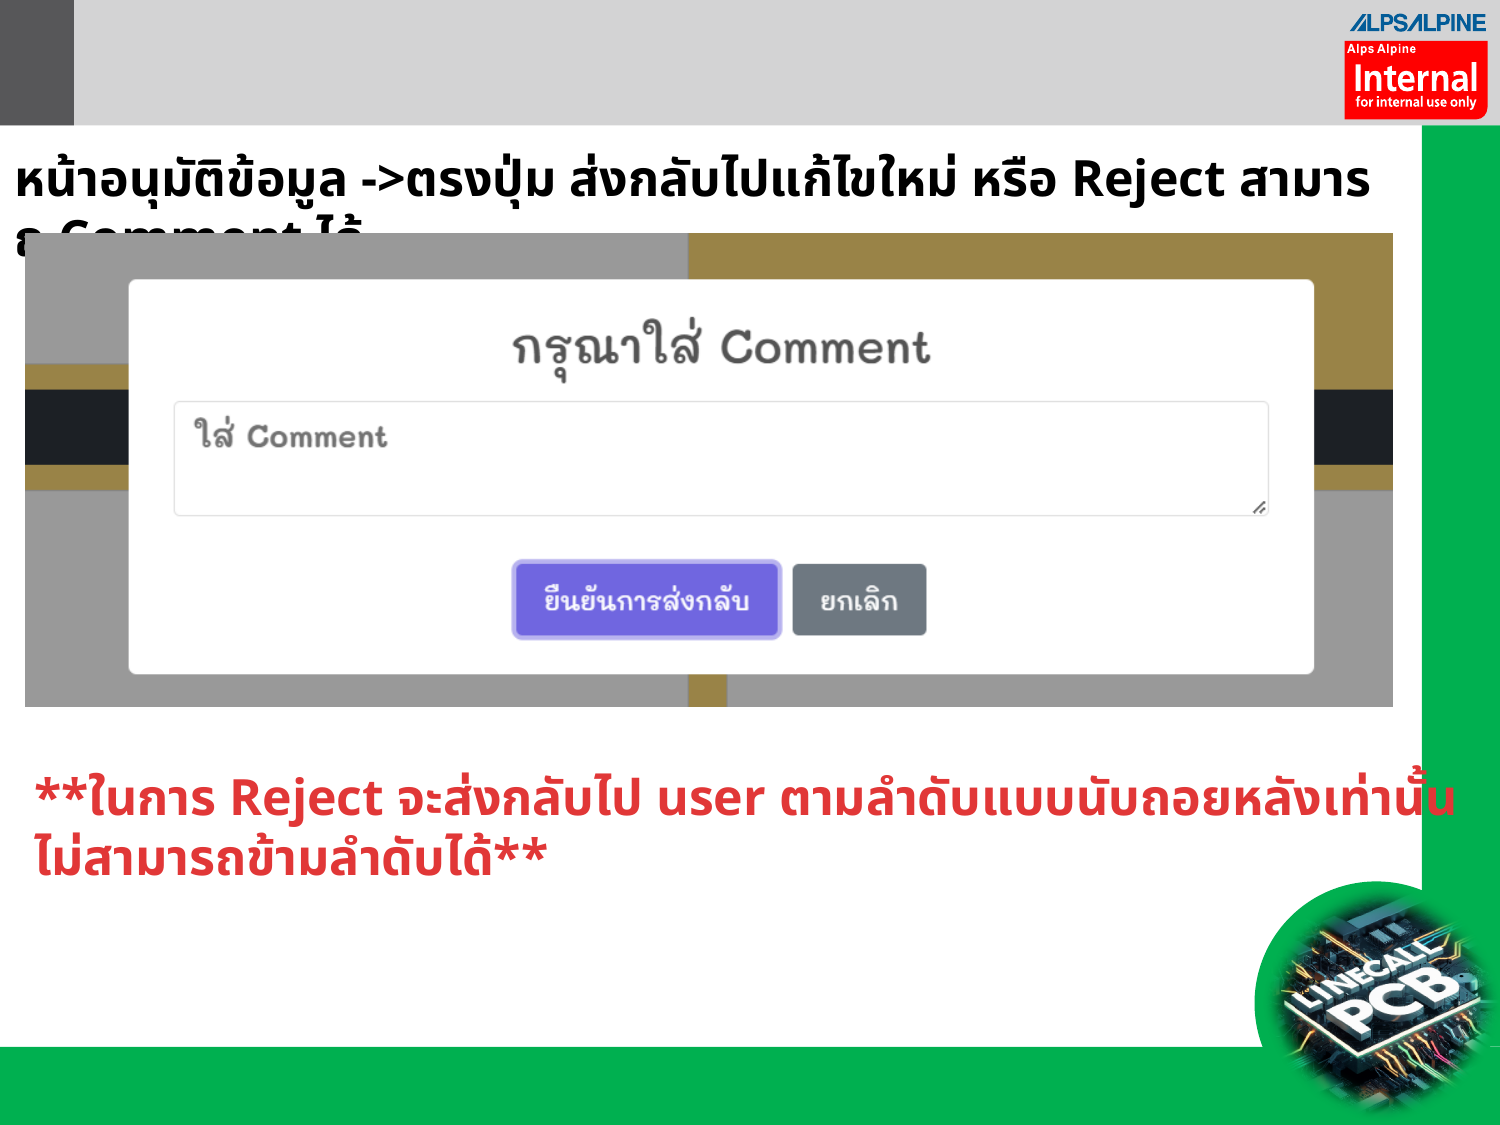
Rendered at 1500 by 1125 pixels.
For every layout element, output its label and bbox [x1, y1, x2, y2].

text_box [0, 125, 1500, 1125]
text_box [107, 83, 1401, 123]
picture [24, 233, 1393, 707]
